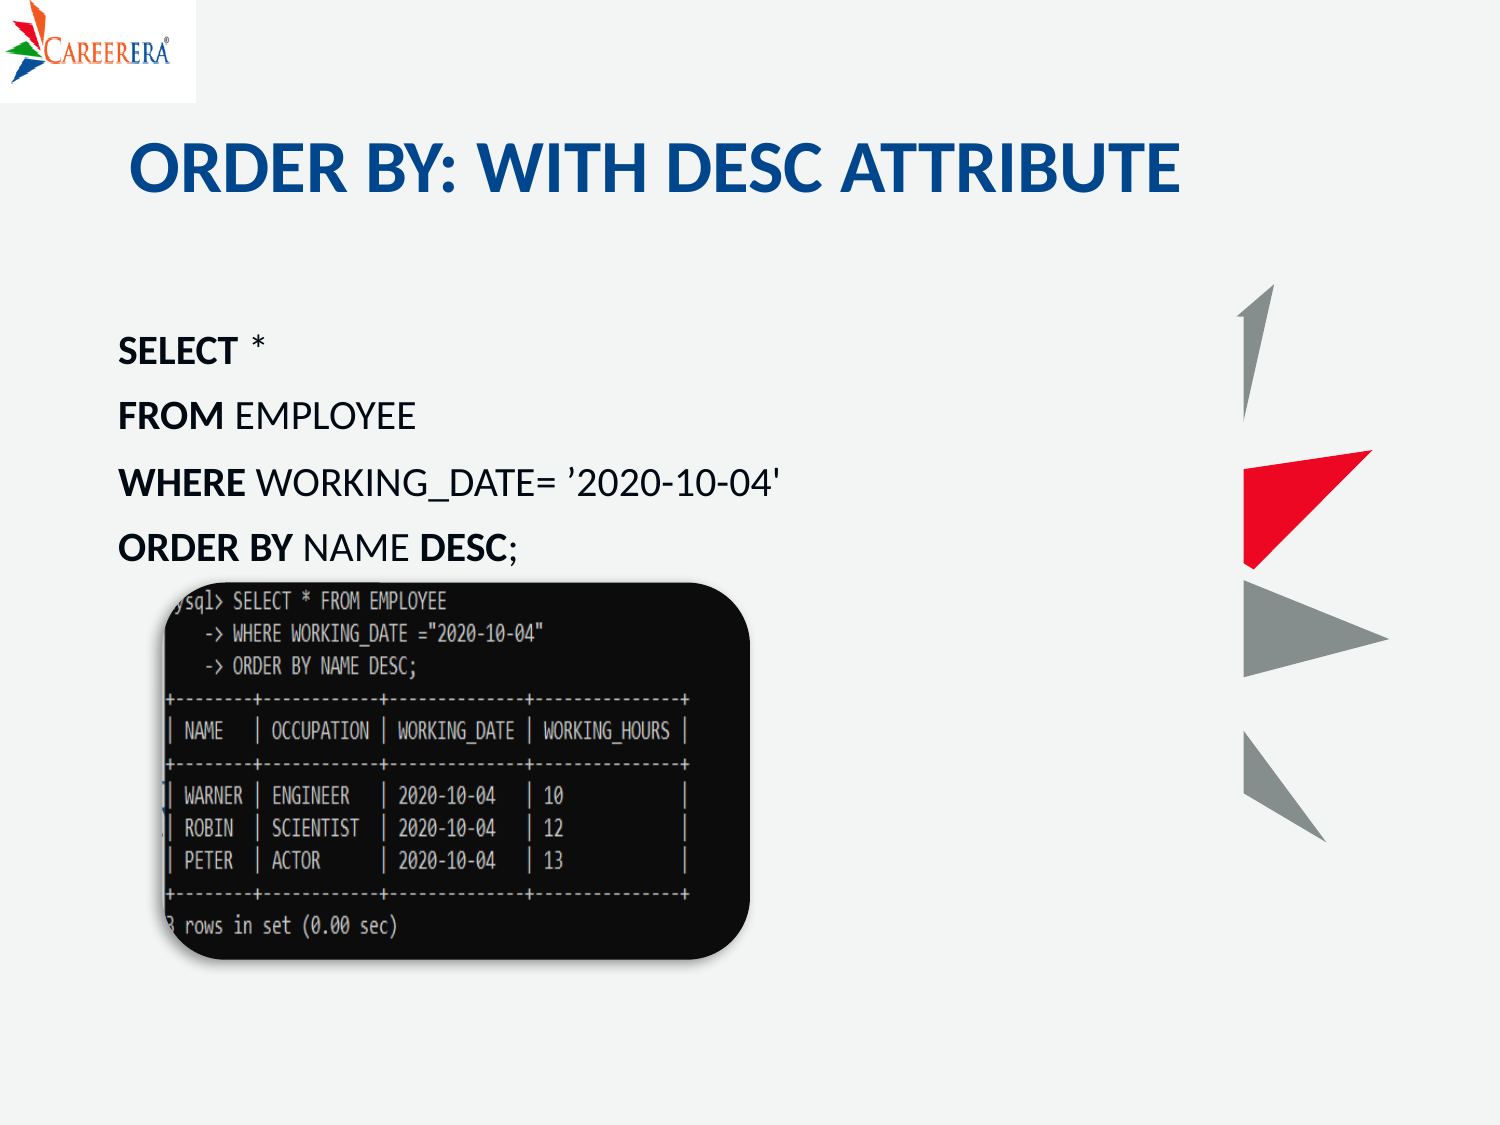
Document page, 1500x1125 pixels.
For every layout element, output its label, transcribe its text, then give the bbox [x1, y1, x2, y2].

list SELECT * FROM EMPLOYEE WHERE WORKING_DATE= ’2020-10-04' ORDER BY NAME DESC; [103, 316, 1216, 583]
picture [162, 582, 751, 960]
picture [0, 0, 197, 104]
title ORDER BY: WITH DESC ATTRIBUTE [99, 59, 1213, 278]
